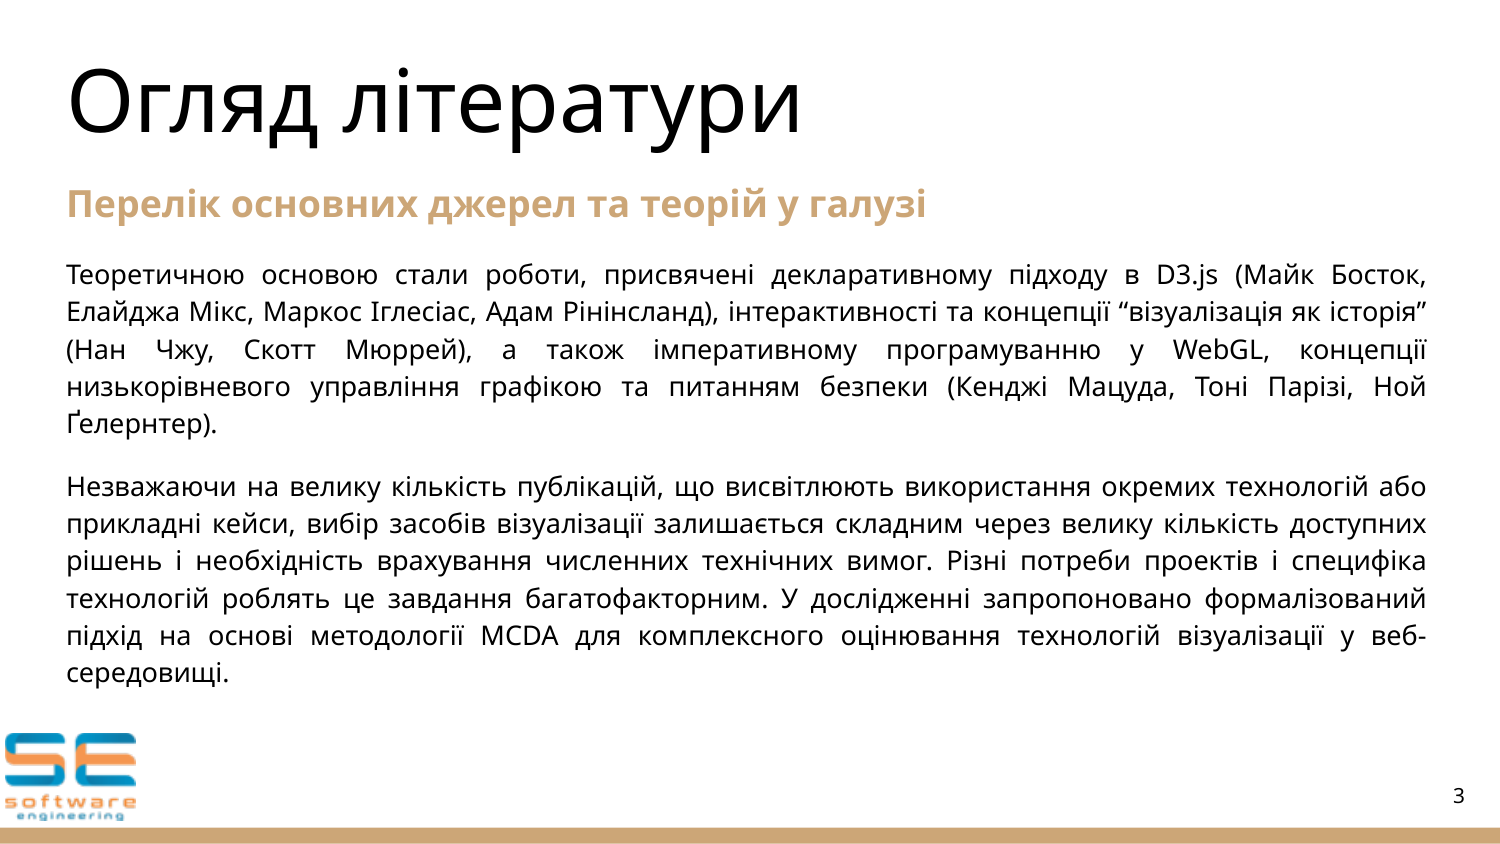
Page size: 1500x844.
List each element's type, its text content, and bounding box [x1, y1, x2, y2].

list Теоретичною основою стали роботи, присвячені декларативному підходу в D3.js (Майк Босток, Елайджа Мікс, Маркос Іглесіас, Адам Рінінсланд), інтерактивності та концепції “візуалізація як історія” (Нан Чжу, Скотт Мюррей), а також імперативному програмуванню у WebGL, концепції низькорівневого управління графікою та питанням безпеки (Кенджі Мацуда, Тоні Парізі, Ной Ґелернтер). Незважаючи на велику кількість публікацій, що висвітлюють використання окремих технологій або прикладні кейси, вибір засобів візуалізації залишається складним через велику кількість доступних рішень і необхідність врахування численних технічних вимог. Різні потреби проектів і специфіка технологій роблять це завдання багатофакторним. У дослідженні запропоновано формалізований підхід на основі методології MCDA для комплексного оцінювання технологій візуалізації у веб-середовищі. [51, 237, 1442, 695]
title Огляд літератури [51, 28, 1449, 166]
picture [5, 733, 136, 822]
text_box Перелік основних джерел та теорій у галузі [51, 165, 1437, 240]
slide_number ‹#› [1389, 764, 1480, 830]
